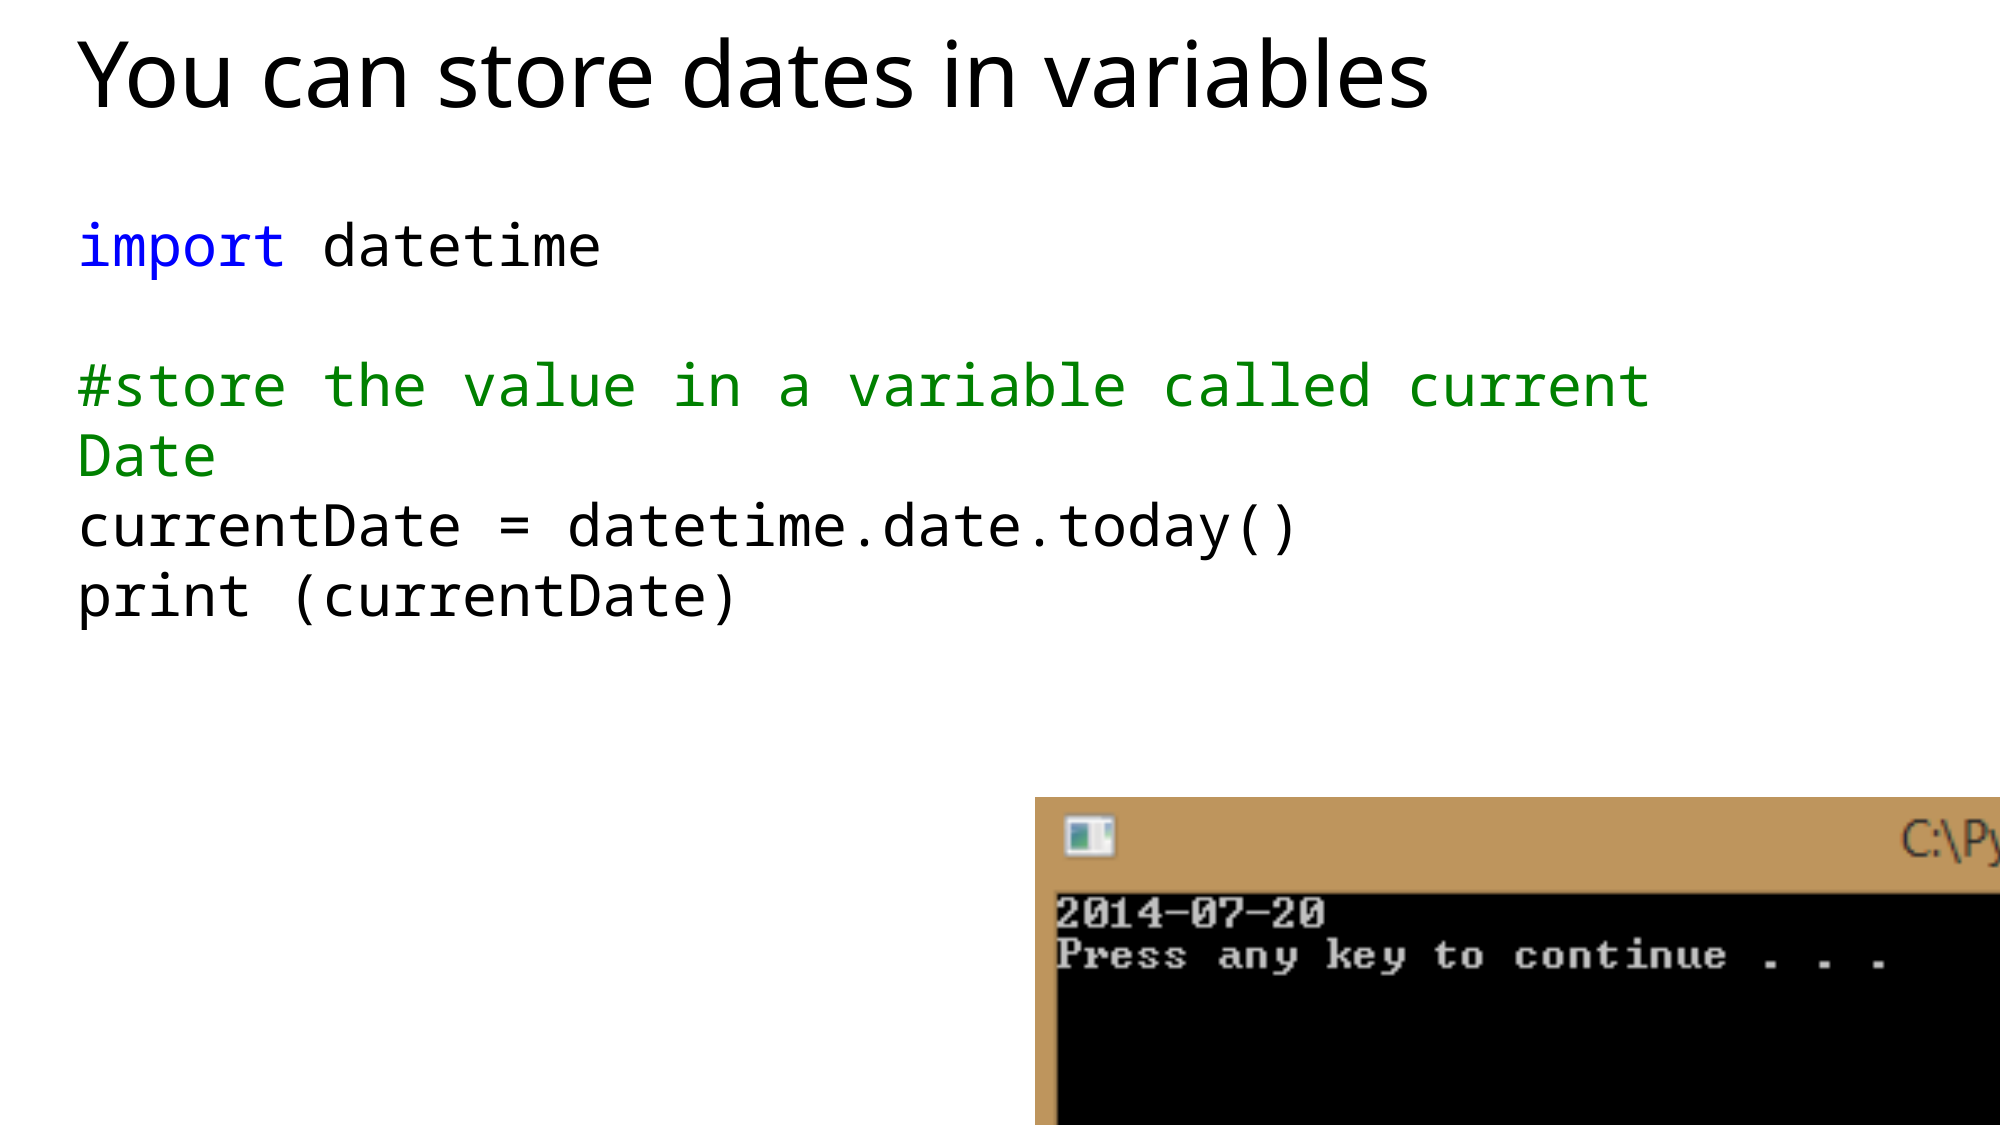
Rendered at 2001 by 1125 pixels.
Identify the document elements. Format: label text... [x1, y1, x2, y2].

picture [1035, 797, 2000, 1125]
title You can store dates in variables [62, 29, 1953, 205]
text_box import datetime #store the value in a variable called currentDate currentDate = datetime.date.today() print (currentDate) [62, 200, 1701, 636]
